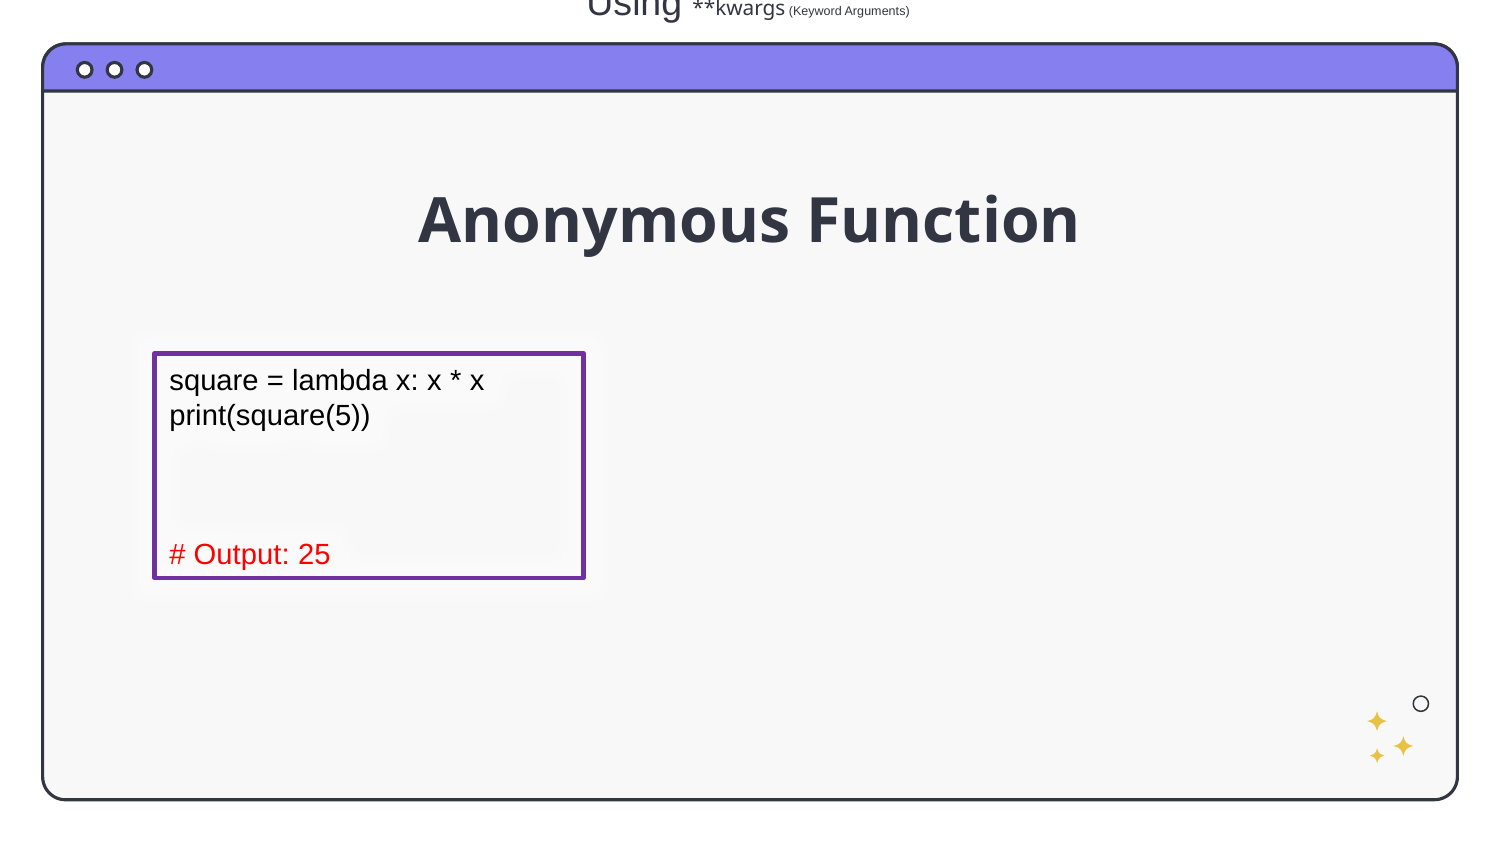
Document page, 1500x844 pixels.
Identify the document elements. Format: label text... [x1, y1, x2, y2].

text_box square = lambda x: x * x print(square(5)) # Output: 25 [154, 353, 584, 578]
text_box Using **kwargs (Keyword Arguments) [571, 0, 929, 31]
title Anonymous Function [43, 153, 1457, 248]
